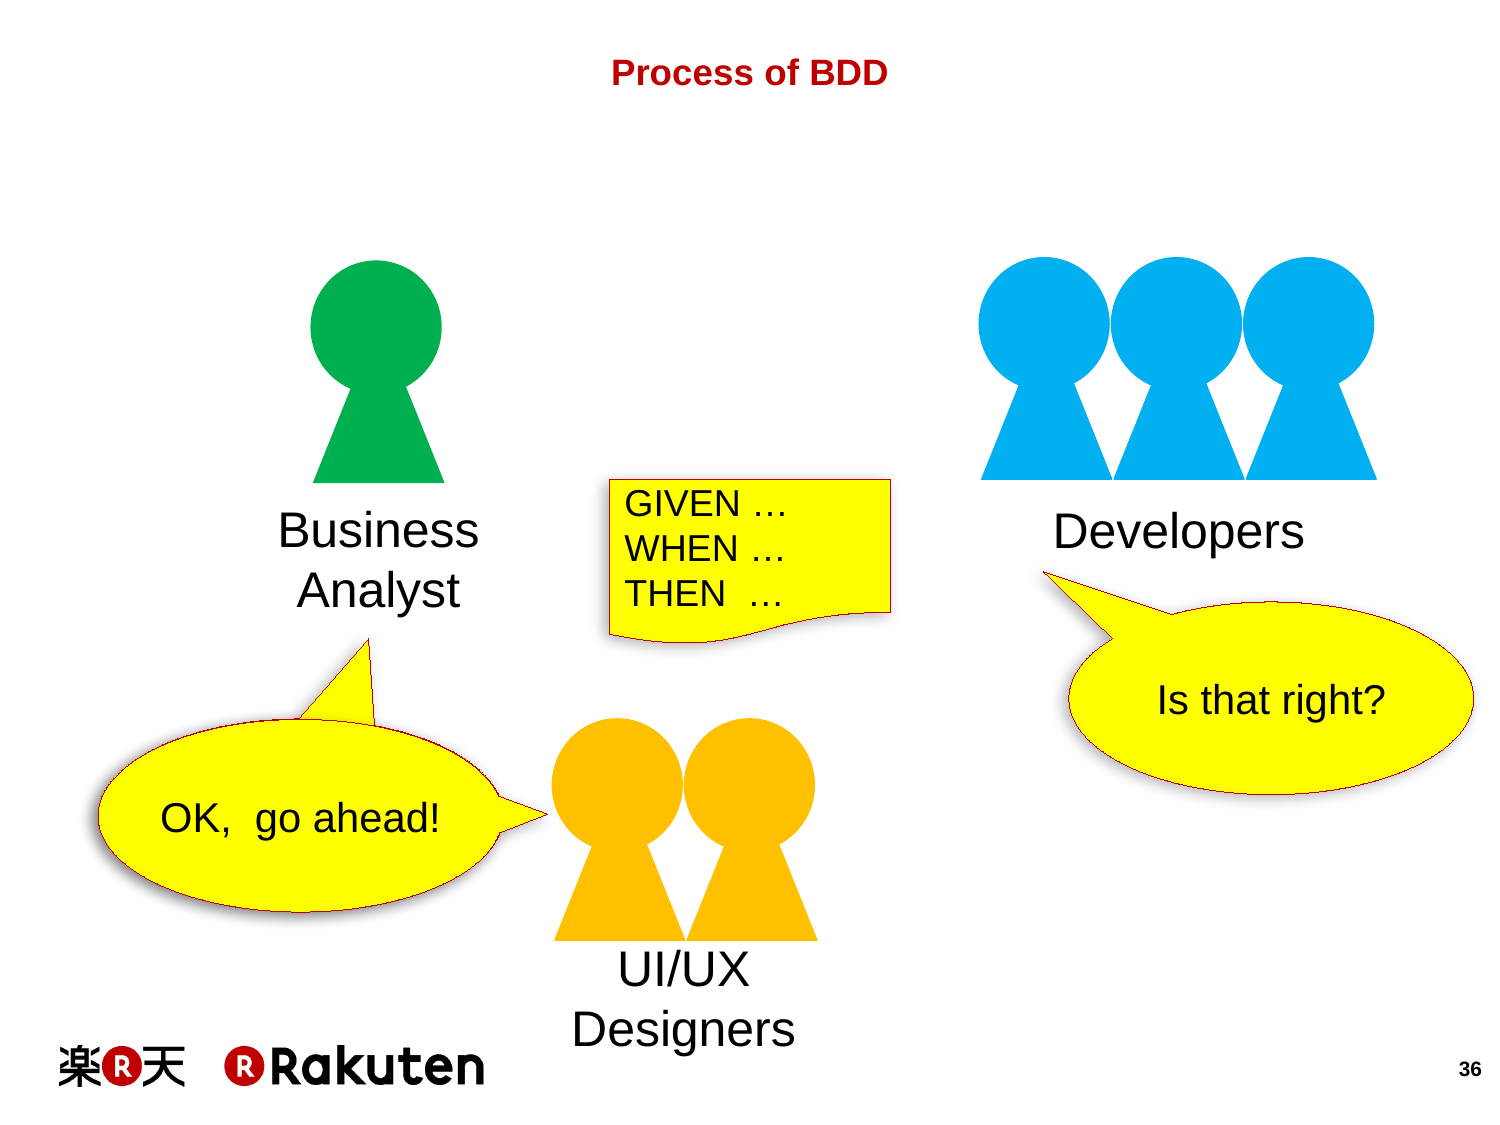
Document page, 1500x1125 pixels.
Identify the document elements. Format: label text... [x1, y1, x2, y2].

title Process of BDD [59, 41, 1441, 101]
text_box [978, 257, 1377, 580]
picture [53, 1039, 491, 1093]
text_box Is that right? [1060, 588, 1474, 795]
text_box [525, 718, 842, 1048]
text_box GIVEN … WHEN … THEN … [609, 479, 891, 643]
text_box OK, go ahead! [98, 719, 520, 913]
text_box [253, 260, 504, 608]
text_box MORE! MORE! MORE! [302, 638, 375, 721]
